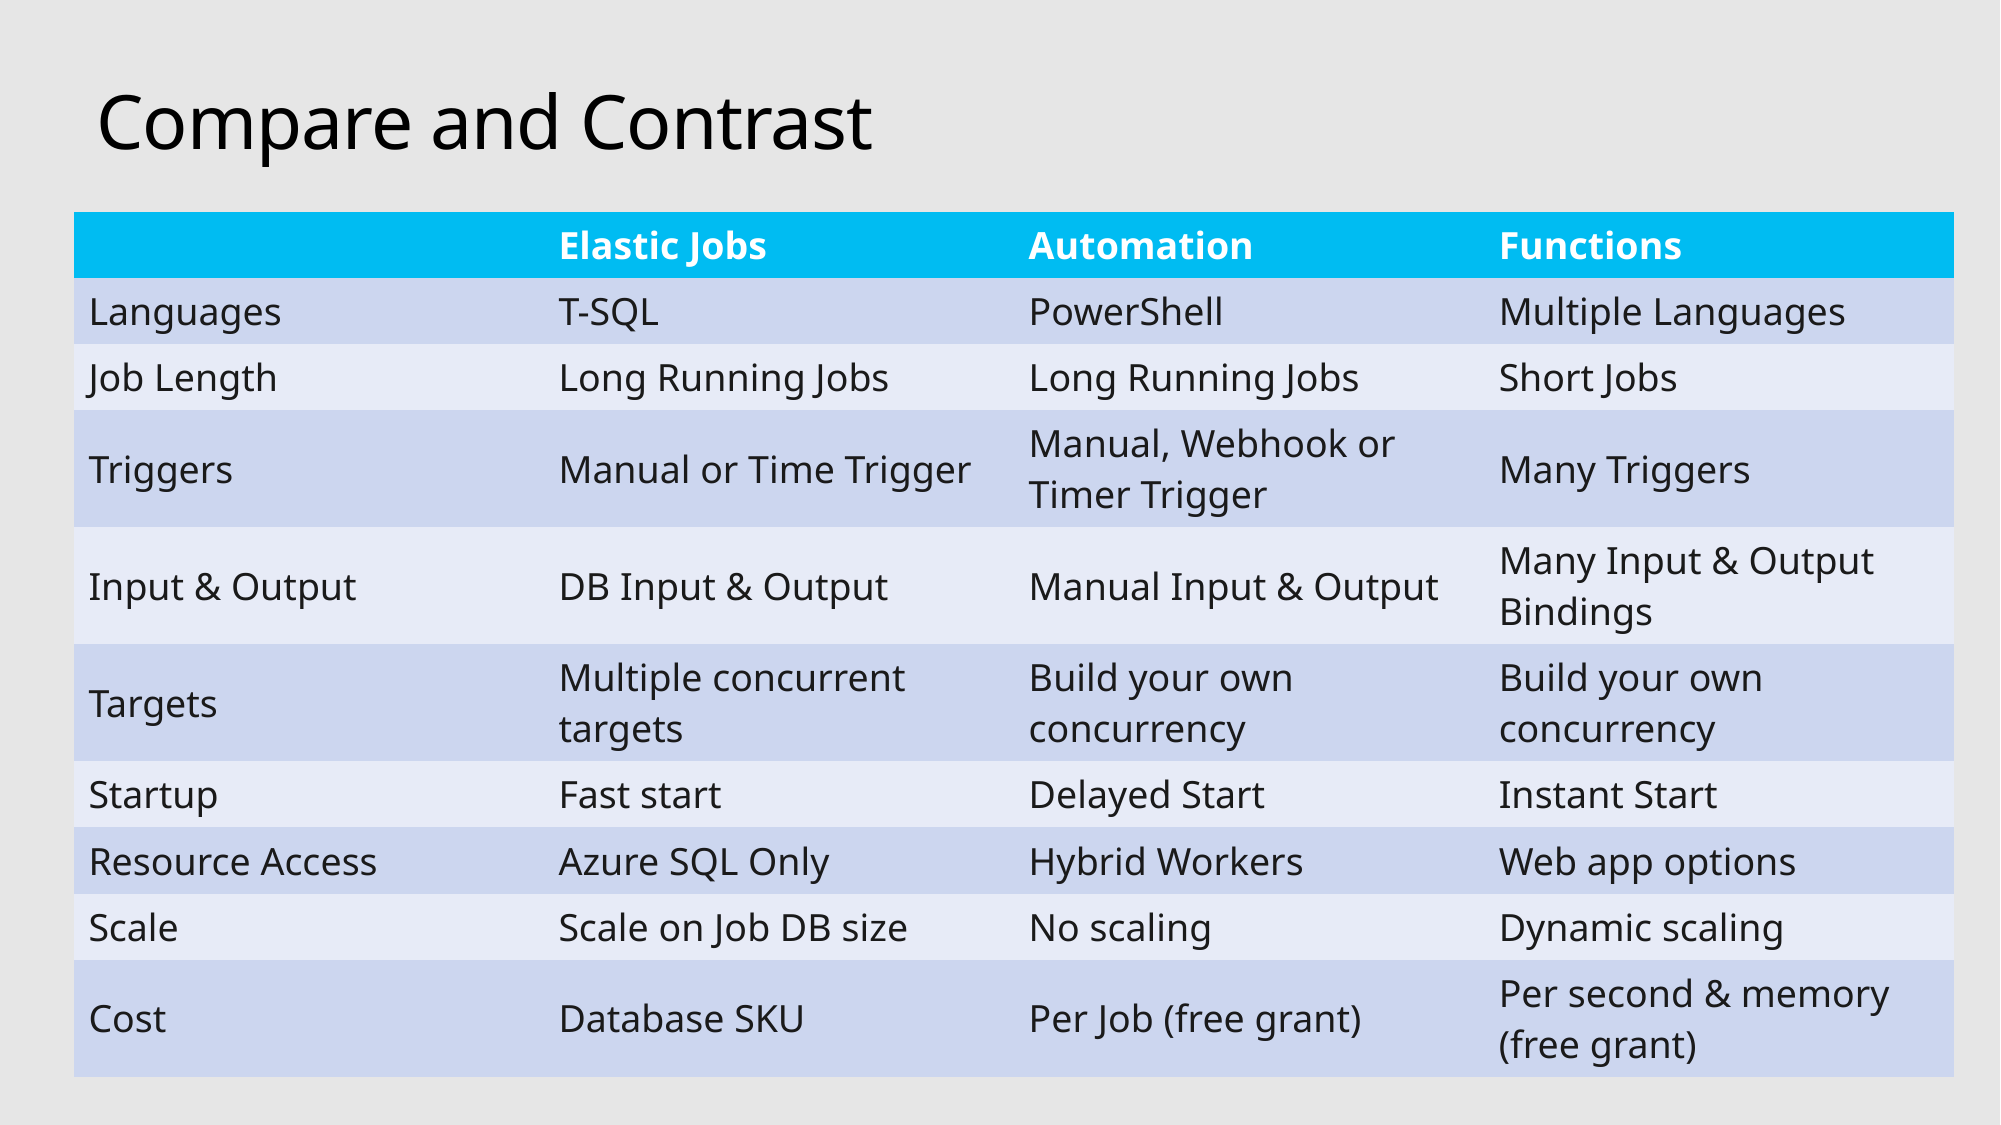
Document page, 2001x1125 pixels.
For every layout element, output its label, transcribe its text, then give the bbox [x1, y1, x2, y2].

table_cell Scale on Job DB size [544, 894, 1014, 960]
table_header Elastic Jobs [544, 212, 1014, 278]
table_cell Many Input & Output Bindings [1484, 527, 1954, 644]
table_cell Manual or Time Trigger [544, 410, 1014, 527]
table_cell Input & Output [74, 527, 544, 644]
table_header Automation [1014, 212, 1484, 278]
table_cell Multiple Languages [1484, 278, 1954, 344]
table_cell Manual, Webhook or Timer Trigger [1014, 410, 1484, 527]
table_cell Build your own concurrency [1484, 644, 1954, 761]
table_cell Azure SQL Only [544, 827, 1014, 894]
table_cell Per Job (free grant) [1014, 960, 1484, 1077]
title Compare and Contrast [96, 75, 1904, 166]
table_cell Database SKU [544, 960, 1014, 1077]
table_cell Delayed Start [1014, 761, 1484, 827]
table_cell T-SQL [544, 278, 1014, 344]
table_cell Fast start [544, 761, 1014, 827]
table_cell Long Running Jobs [1014, 344, 1484, 410]
table_cell Job Length [74, 344, 544, 410]
table_cell Instant Start [1484, 761, 1954, 827]
table_header Functions [1484, 212, 1954, 278]
table_cell PowerShell [1014, 278, 1484, 344]
table_cell Short Jobs [1484, 344, 1954, 410]
table_header [74, 212, 544, 278]
table_cell Dynamic scaling [1484, 894, 1954, 960]
table_cell Hybrid Workers [1014, 827, 1484, 894]
table_cell Scale [74, 894, 544, 960]
table_cell Startup [74, 761, 544, 827]
table_cell Per second & memory (free grant) [1484, 960, 1954, 1077]
table_cell Build your own concurrency [1014, 644, 1484, 761]
table_cell Targets [74, 644, 544, 761]
table_cell DB Input & Output [544, 527, 1014, 644]
table_cell Resource Access [74, 827, 544, 894]
table_cell Cost [74, 960, 544, 1077]
table_cell Many Triggers [1484, 410, 1954, 527]
table_cell Triggers [74, 410, 544, 527]
table_cell Languages [74, 278, 544, 344]
table_cell Web app options [1484, 827, 1954, 894]
table_cell Multiple concurrent targets [544, 644, 1014, 761]
table_cell No scaling [1014, 894, 1484, 960]
table_cell Manual Input & Output [1014, 527, 1484, 644]
table_cell Long Running Jobs [544, 344, 1014, 410]
